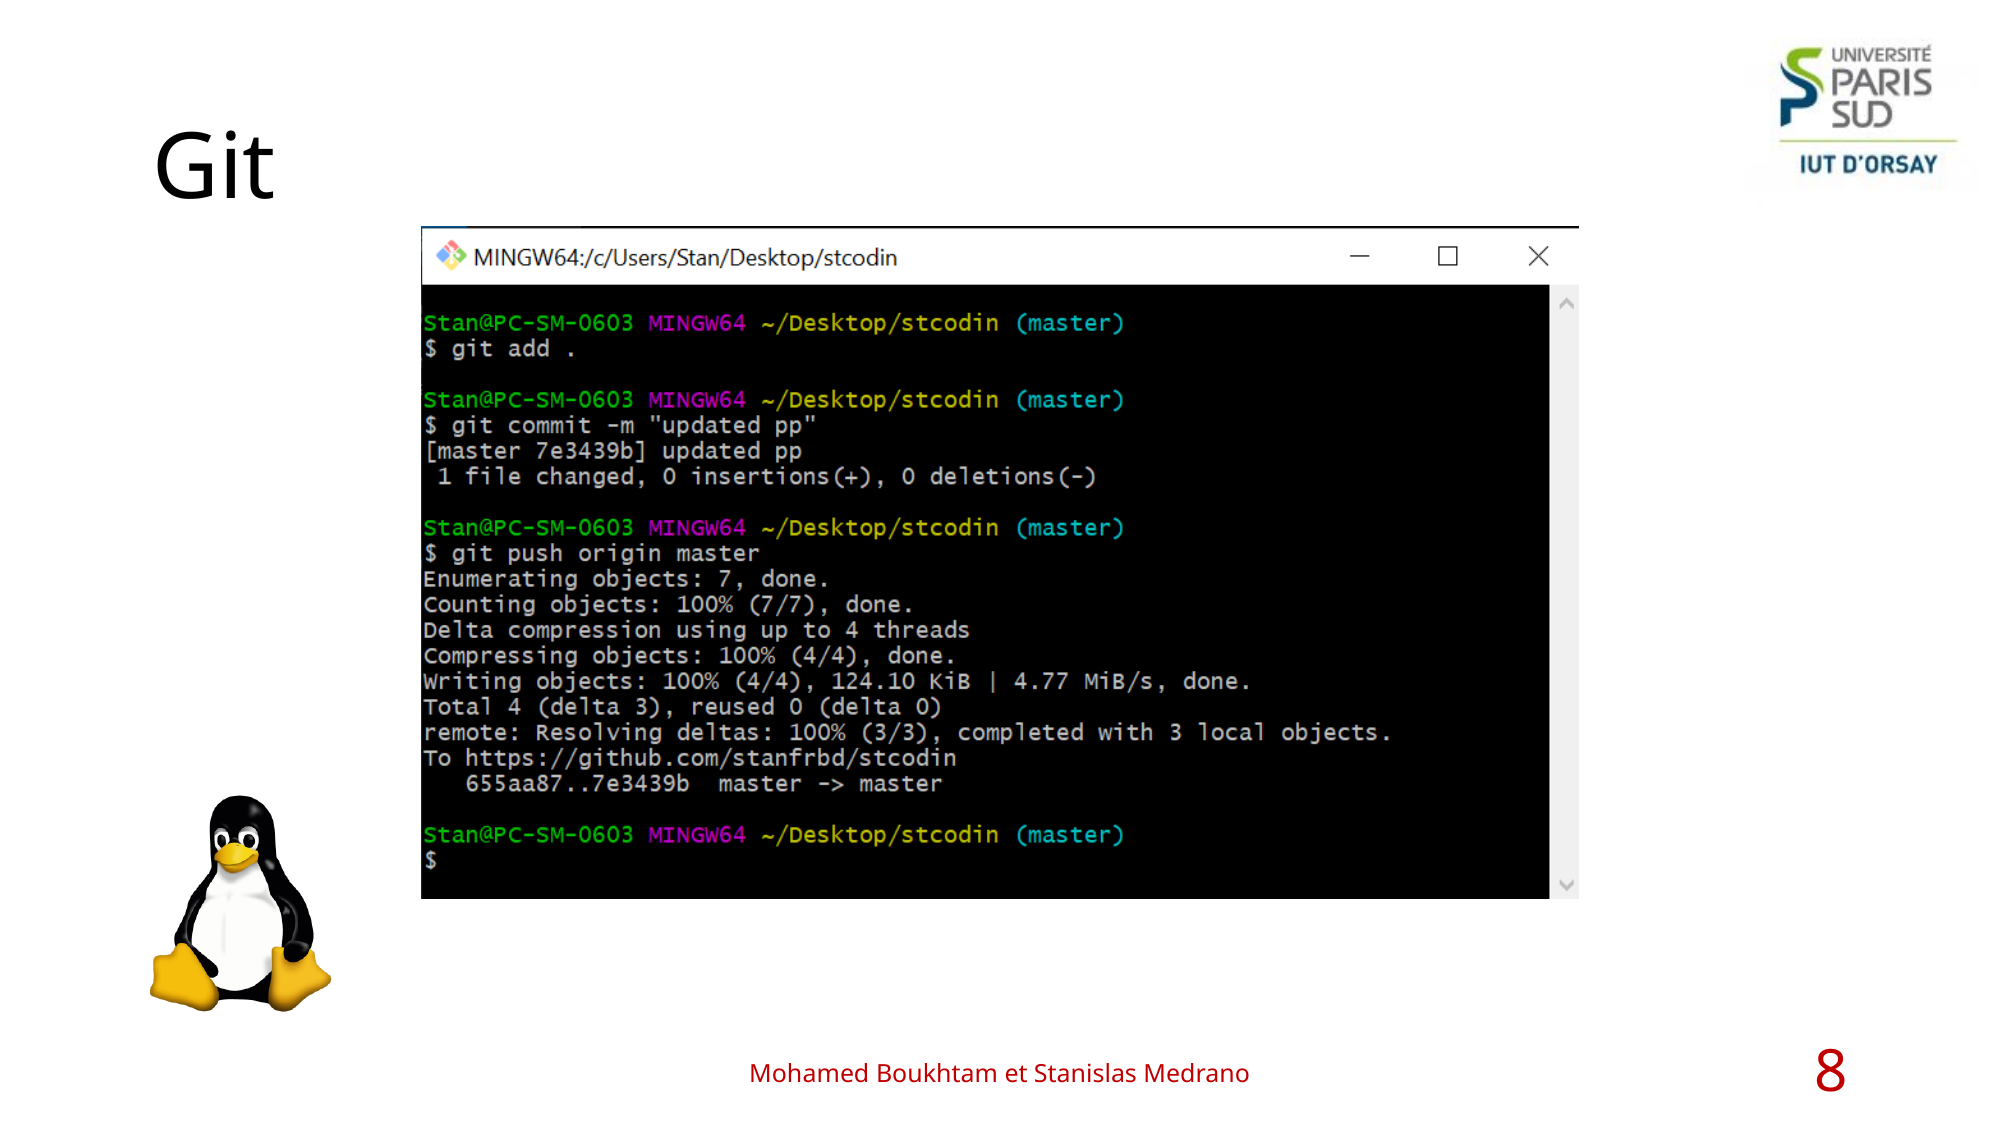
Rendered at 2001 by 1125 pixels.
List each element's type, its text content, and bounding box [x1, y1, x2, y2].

slide_number 8 [1412, 1042, 1863, 1103]
title Git [137, 59, 1863, 278]
footer Mohamed Boukhtam et Stanislas Medrano [662, 1042, 1338, 1103]
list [421, 226, 1579, 899]
picture [137, 781, 341, 1021]
picture [1745, 13, 1980, 210]
